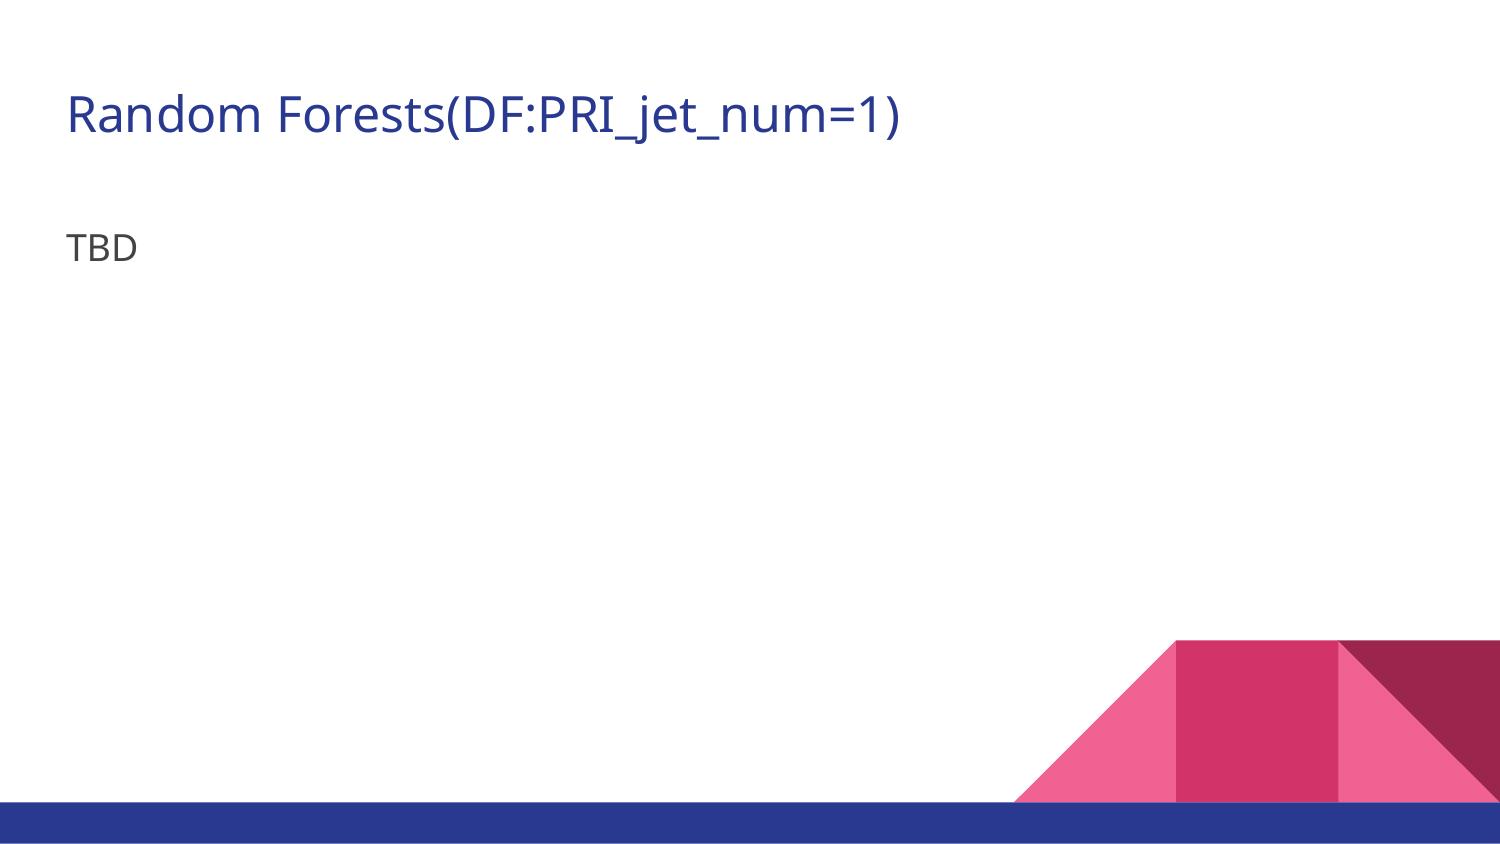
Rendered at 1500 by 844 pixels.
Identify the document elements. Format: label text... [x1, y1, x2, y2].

list TBD [51, 201, 1449, 750]
title Random Forests(DF:PRI_jet_num=1) [51, 67, 1449, 167]
